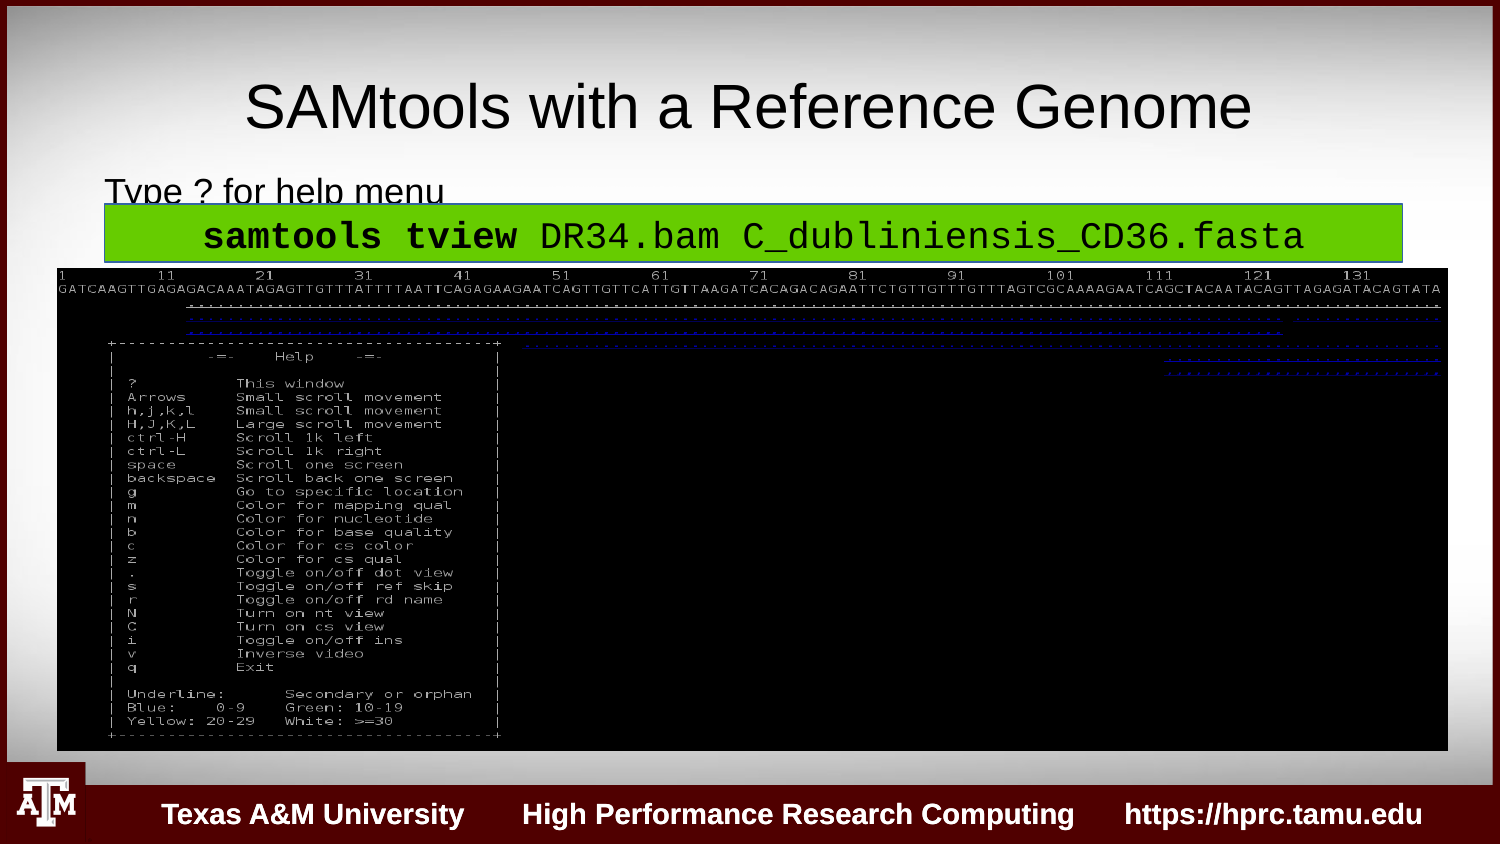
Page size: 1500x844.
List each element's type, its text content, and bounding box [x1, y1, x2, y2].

text_box SAMtools with a Reference Genome [74, 33, 1425, 175]
text_box Type ? for help menu [91, 175, 715, 214]
picture [0, 6, 1493, 844]
text_box samtools tview DR34.bam C_dubliniensis_CD36.fasta [104, 204, 1403, 263]
